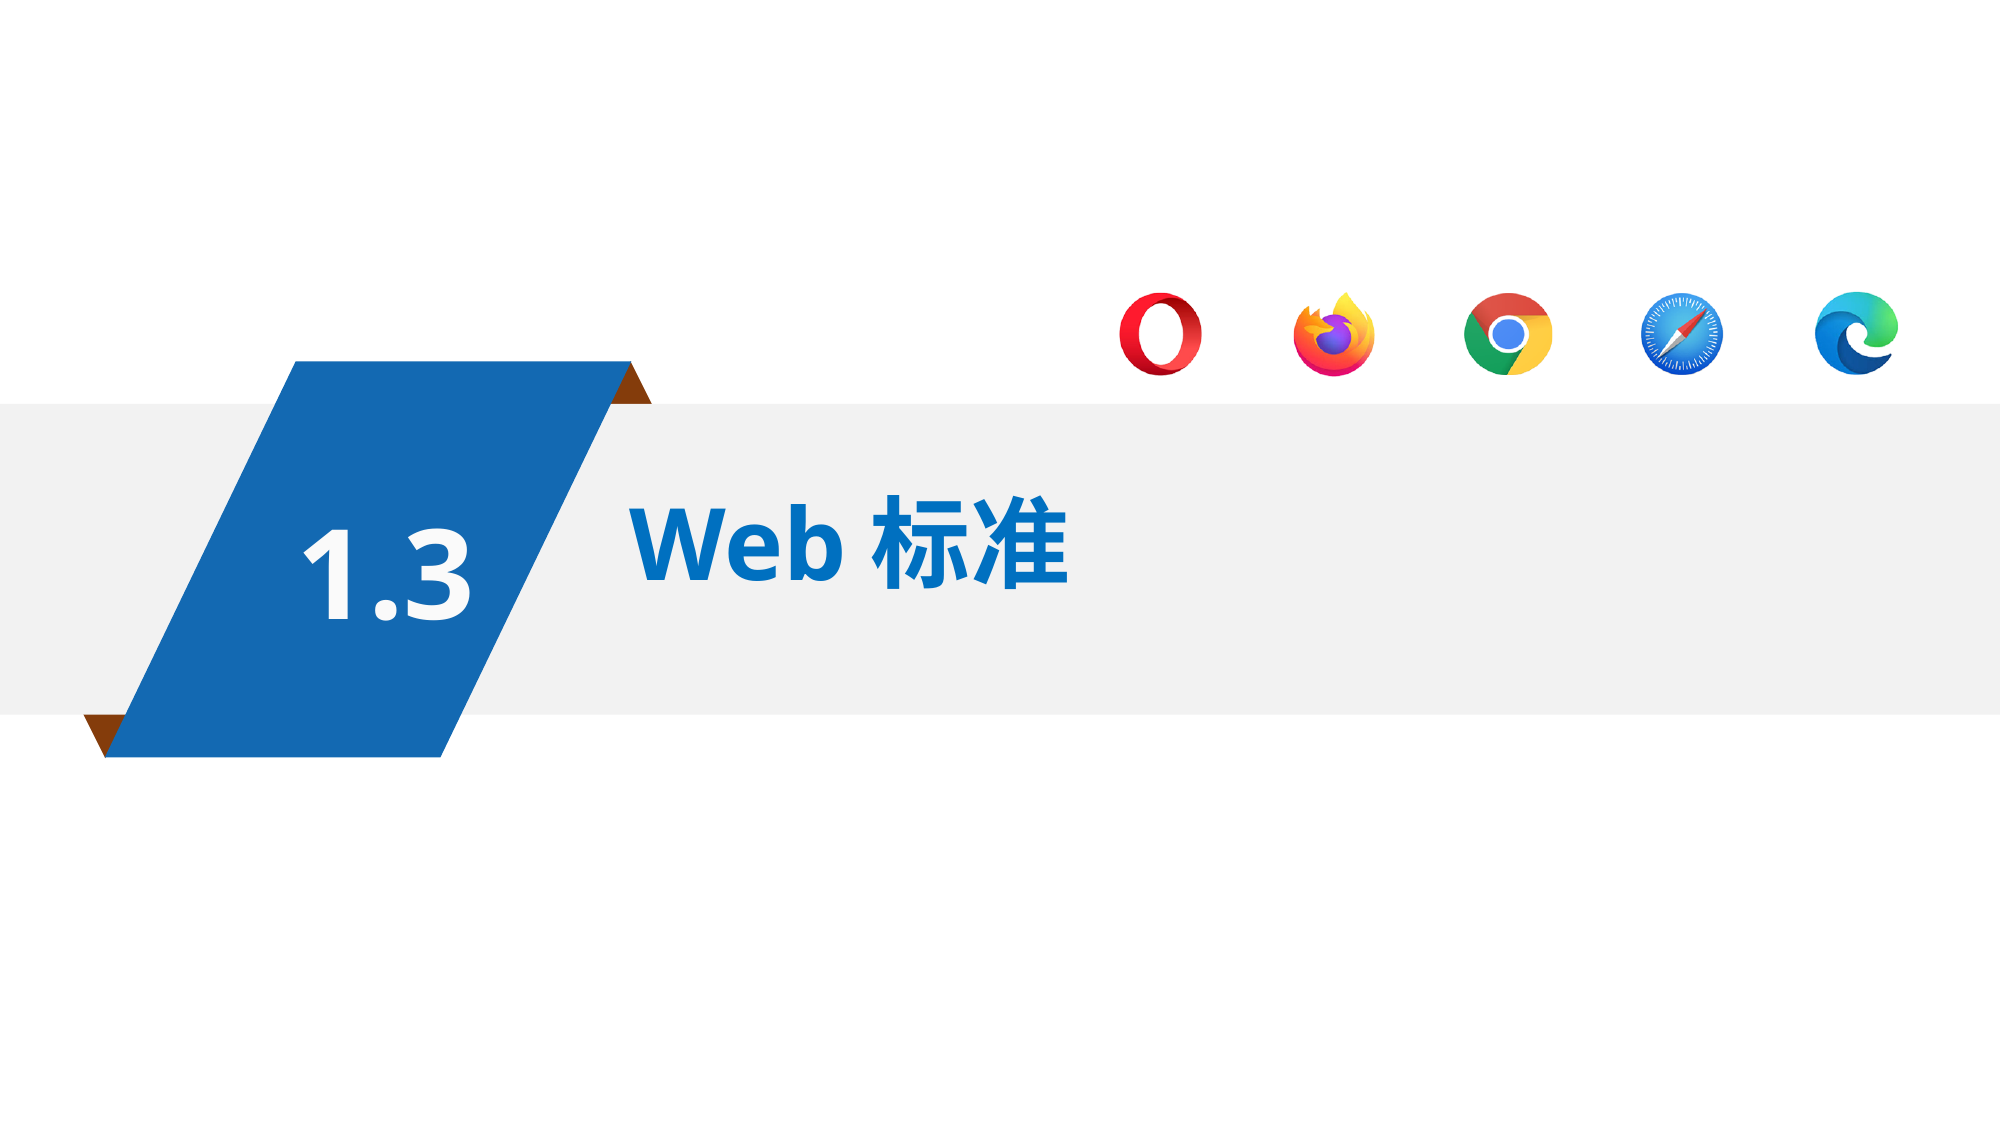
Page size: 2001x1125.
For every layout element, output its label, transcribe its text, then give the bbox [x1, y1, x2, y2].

title 1.3 [228, 454, 544, 653]
subtitle Web标准 [614, 486, 1758, 677]
picture [1042, 276, 2001, 388]
